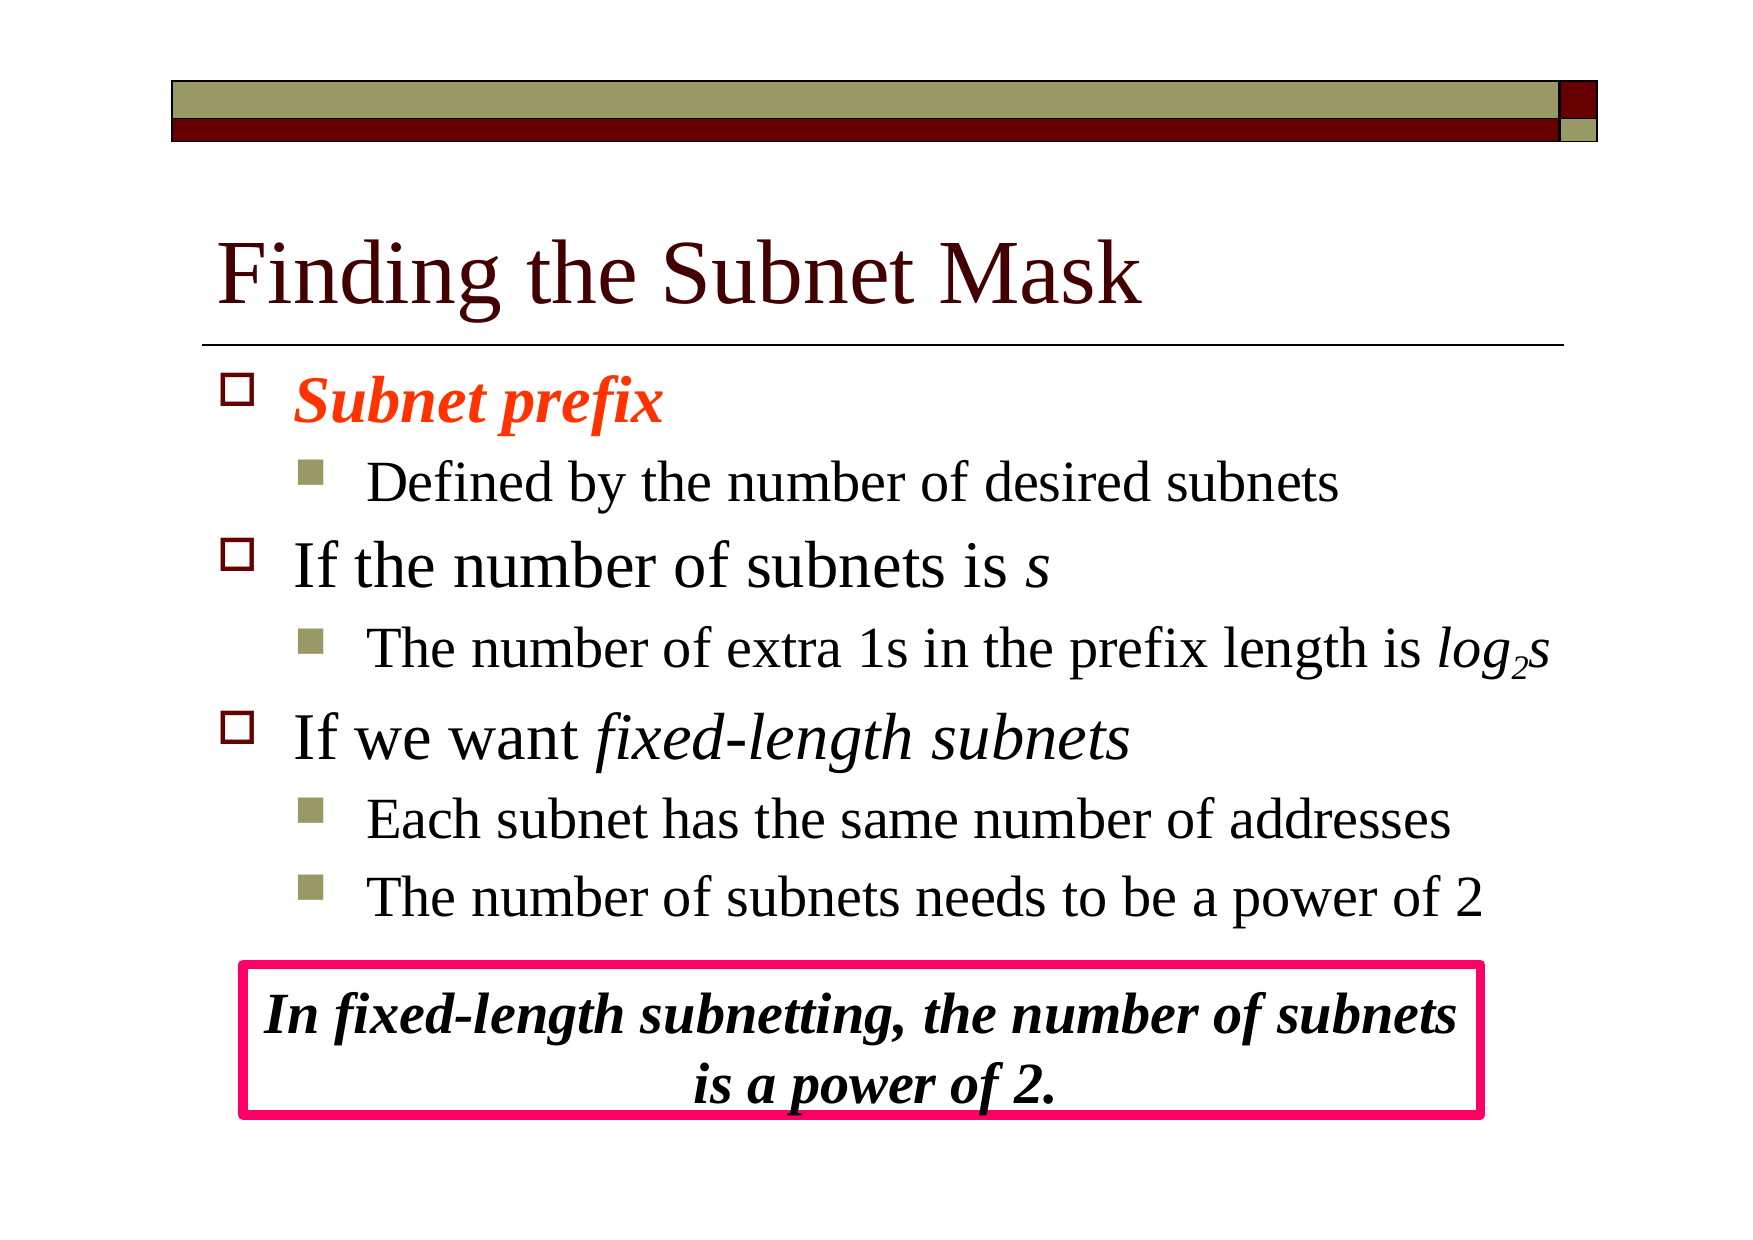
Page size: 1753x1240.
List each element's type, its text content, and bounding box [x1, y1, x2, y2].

text_box Subnet prefix Defined by the number of desired subnets If the number of subnets is s The number of extra 1s in the prefix length is log2s If we want fixed-length subnets Each subnet has the same number of addresses The number of subnets needs to be a power of 2 [210, 345, 1562, 928]
table_header [1561, 82, 1596, 118]
table_header [173, 82, 1558, 118]
table_cell [1561, 119, 1596, 141]
title Finding the Subnet Mask [214, 209, 1144, 345]
text_box In fixed-length subnetting, the number of subnets is a power of 2. [243, 964, 1481, 1116]
table_cell [173, 119, 1558, 141]
